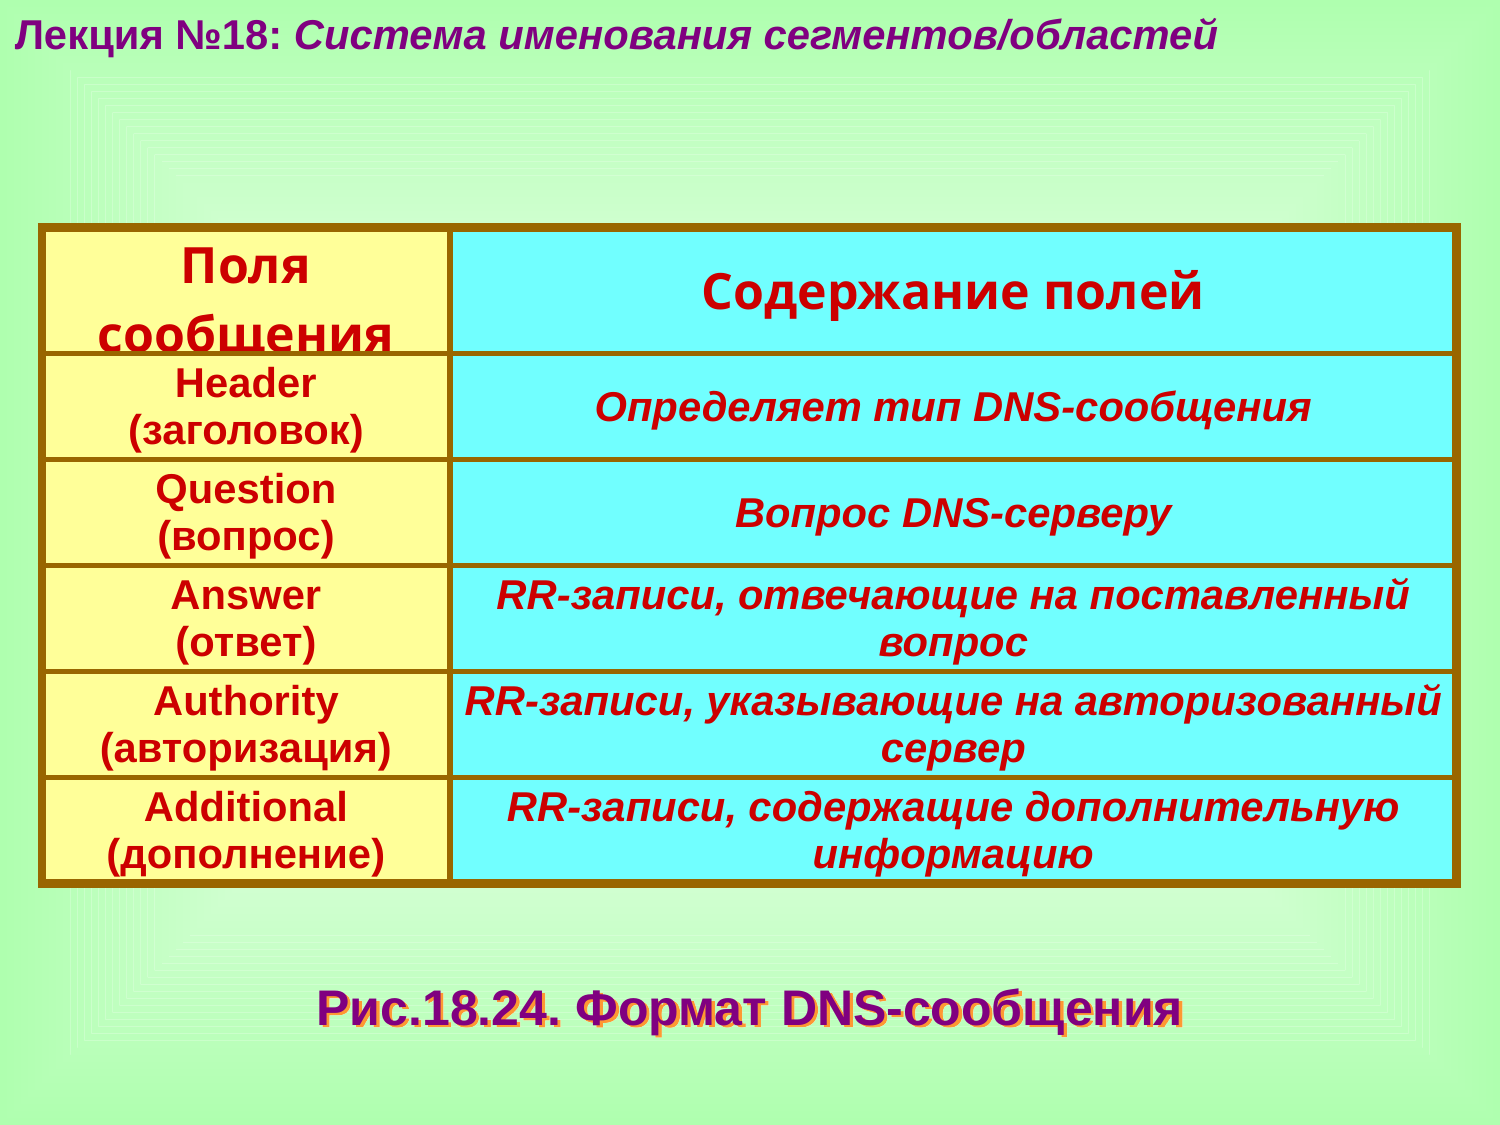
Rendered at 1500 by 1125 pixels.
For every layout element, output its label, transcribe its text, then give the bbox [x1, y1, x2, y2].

table_cell Header (заголовок) [46, 356, 447, 457]
table_cell RR-записи, содержащие дополнительную информацию [453, 780, 1452, 879]
text_box Лекция №18: Система именования сегментов/областей [0, 0, 1500, 65]
table_cell Authority (авторизация) [46, 674, 447, 775]
table_cell Вопрос DNS-серверу [453, 462, 1452, 563]
table_cell Question (вопрос) [46, 462, 447, 563]
table_cell RR-записи, отвечающие на поставленный вопрос [453, 568, 1452, 669]
table_cell Определяет тип DNS-сообщения [453, 356, 1452, 457]
table_header Поля сообщения [46, 232, 447, 351]
table_cell RR-записи, указывающие на авторизованный сервер [453, 674, 1452, 775]
table_cell Additional (дополнение) [46, 780, 447, 879]
text_box Рис.18.24. Формат DNS-сообщения [0, 982, 1500, 1036]
table_cell Answer (ответ) [46, 568, 447, 669]
table_header Содержание полей [453, 232, 1452, 351]
